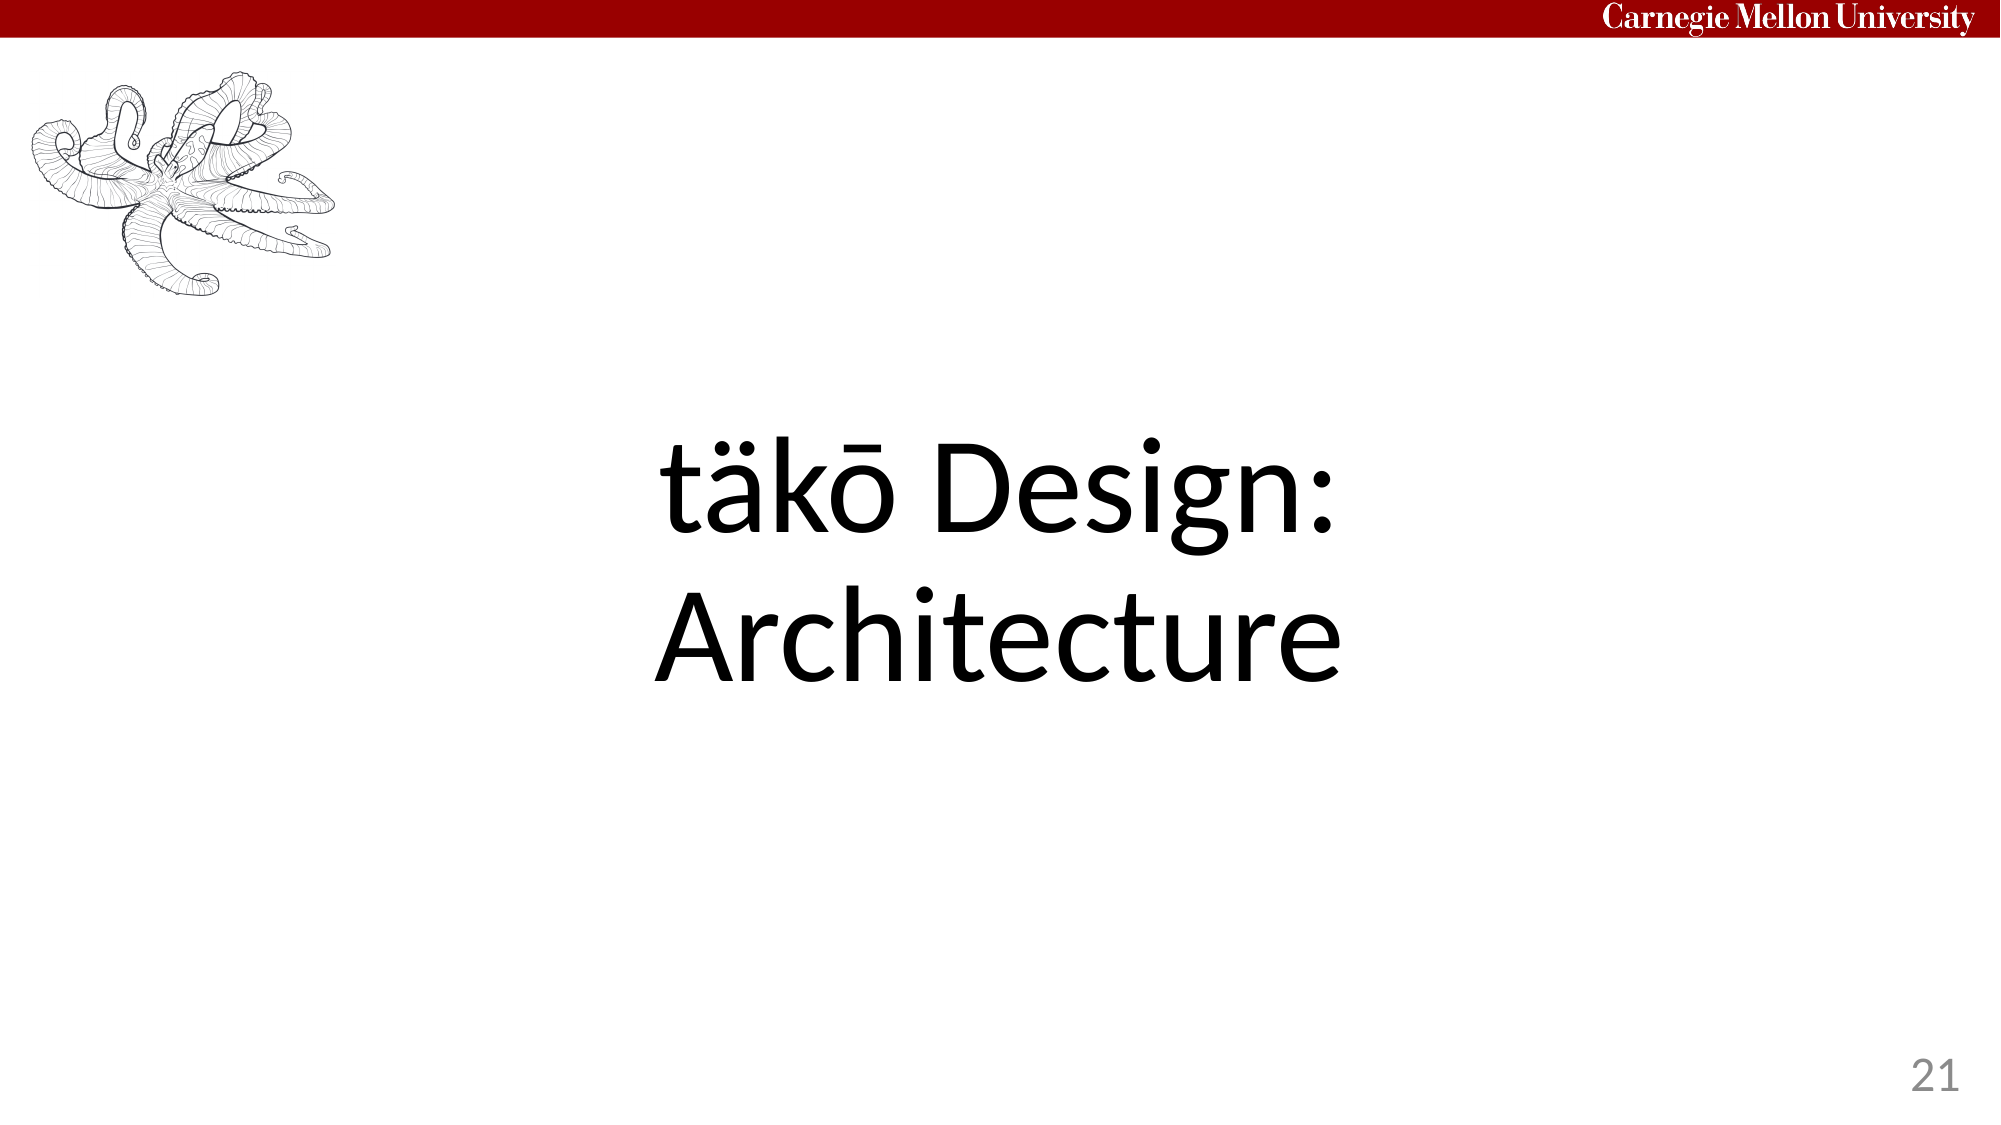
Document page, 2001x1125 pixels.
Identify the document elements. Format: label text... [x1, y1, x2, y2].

picture [29, 71, 336, 298]
title täkō Design: Architecture [62, 405, 1938, 720]
slide_number 21 [1813, 1041, 1976, 1102]
